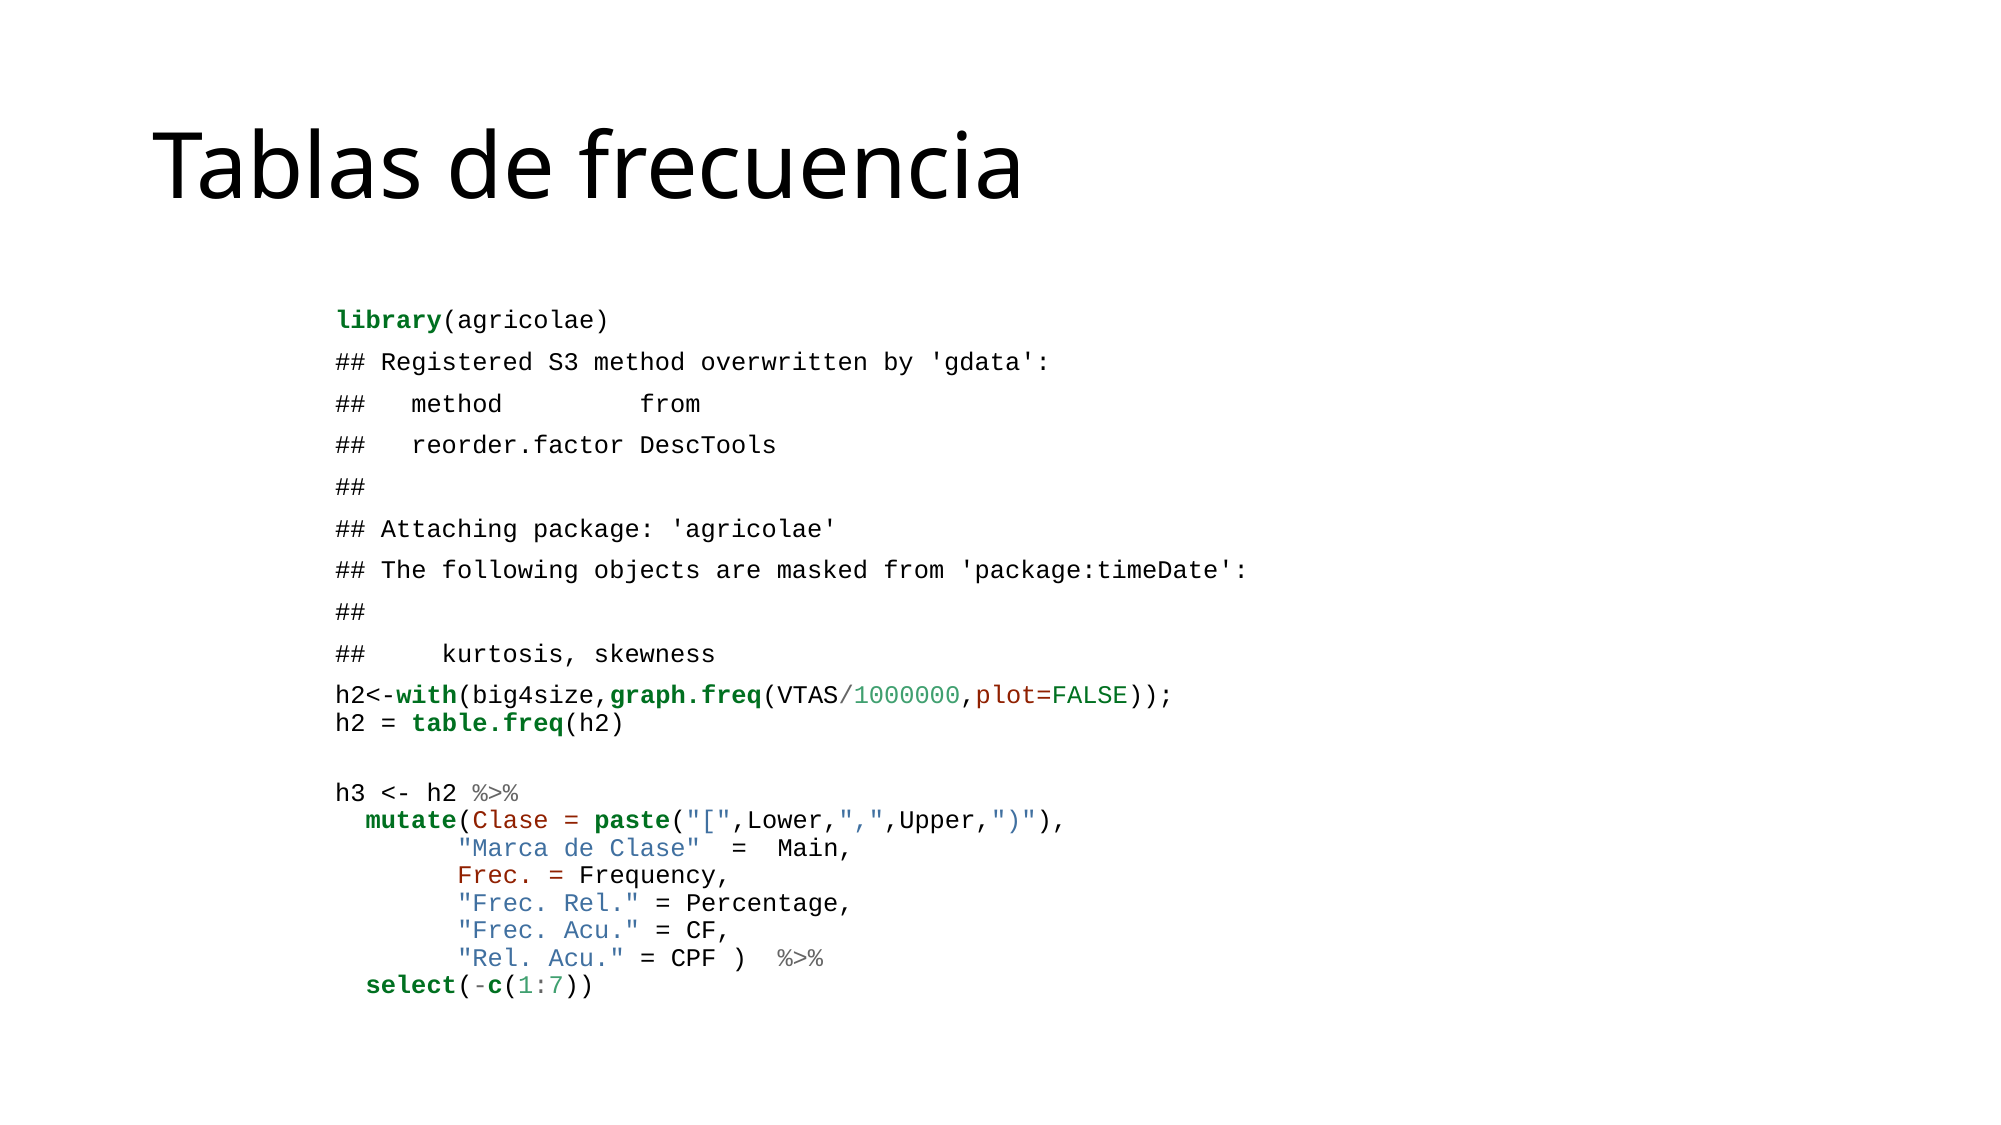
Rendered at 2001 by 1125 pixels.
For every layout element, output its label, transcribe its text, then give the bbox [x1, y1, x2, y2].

list library(agricolae) ## Registered S3 method overwritten by 'gdata': ## method from ## reorder.factor DescTools ## ## Attaching package: 'agricolae' ## The following objects are masked from 'package:timeDate': ## ## kurtosis, skewness h2<-with(big4size,graph.freq(VTAS/1000000,plot=FALSE)); h2 = table.freq(h2) h3 <- h2 %>% mutate(Clase = paste("[",Lower,",",Upper,")"), "Marca de Clase" = Main, Frec. = Frequency, "Frec. Rel." = Percentage, "Frec. Acu." = CF, "Rel. Acu." = CPF ) %>% select(-c(1:7)) [137, 299, 1863, 1014]
title Tablas de frecuencia [137, 59, 1863, 278]
